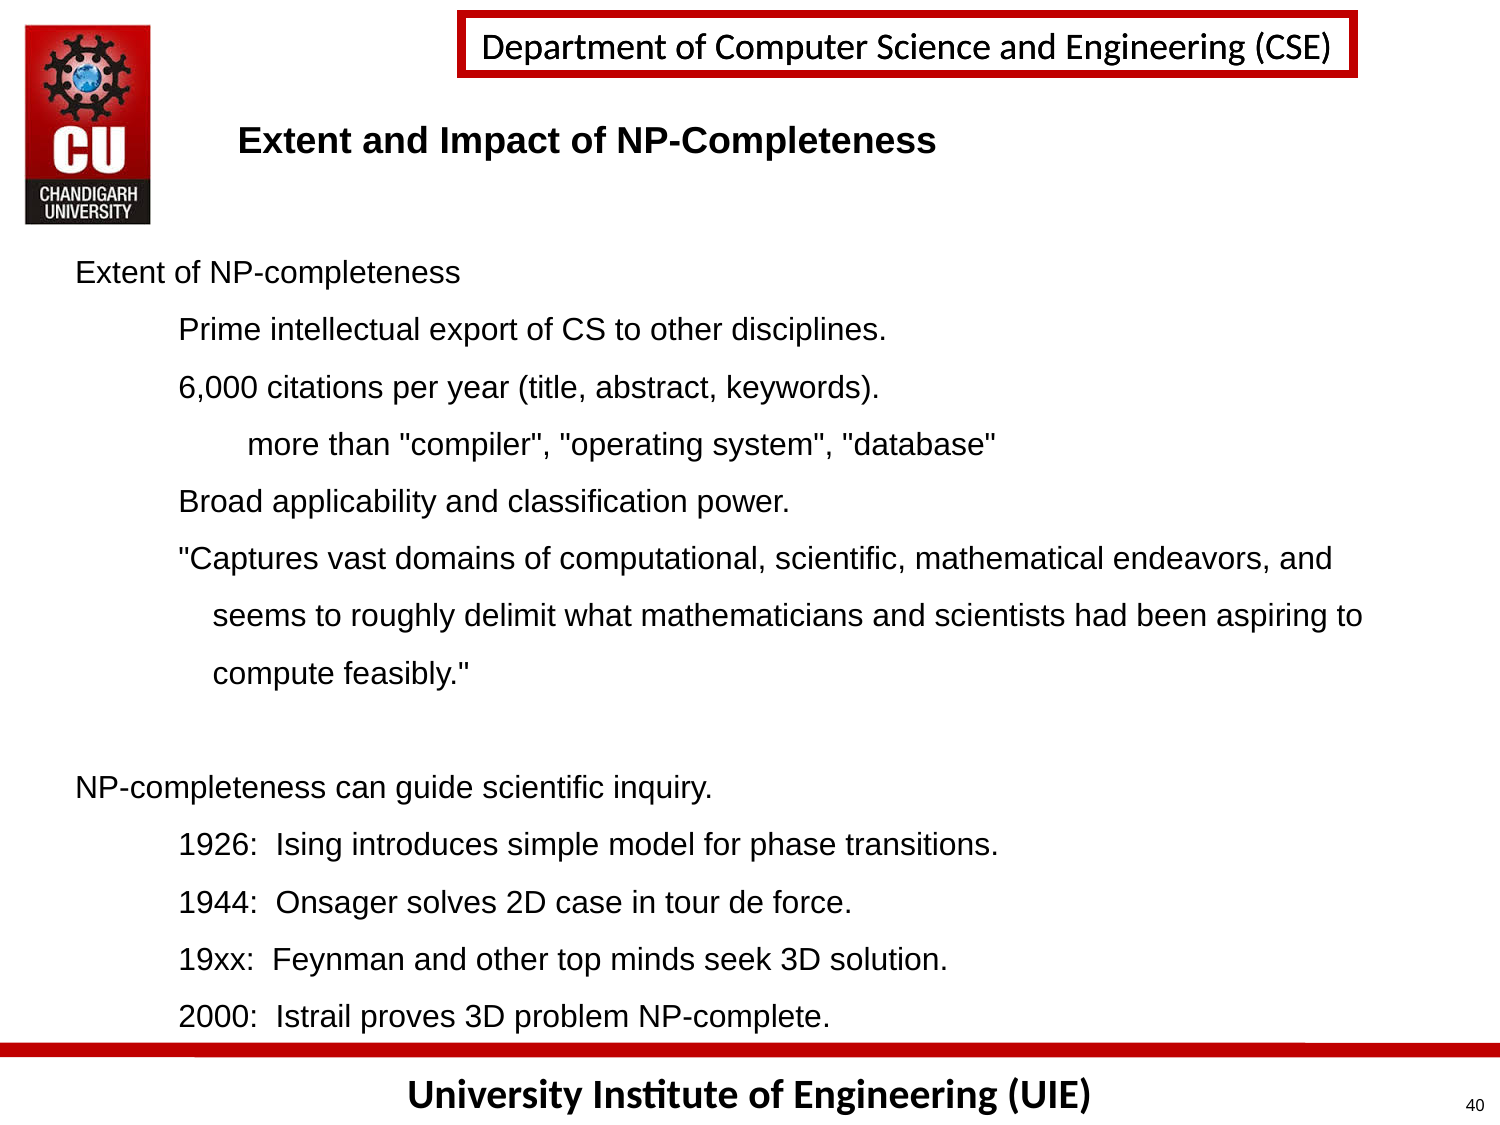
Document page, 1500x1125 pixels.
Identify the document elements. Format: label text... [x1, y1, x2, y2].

slide_number 40 [1187, 1087, 1500, 1125]
title Extent and Impact of NP-Completeness [237, 44, 1425, 232]
picture [24, 24, 151, 225]
list Extent of NP-completeness Prime intellectual export of CS to other disciplines. 6,000 citations per year (title, abstract, keywords). more than "compiler", "operating system", "database" Broad applicability and classification power. "Captures vast domains of computational, scientific, mathematical endeavors, and seems to roughly delimit what mathematicians and scientists had been aspiring to compute feasibly." NP-completeness can guide scientific inquiry. 1926: Ising introduces simple model for phase transitions. 1944: Onsager solves 2D case in tour de force. 19xx: Feynman and other top minds seek 3D solution. 2000: Istrail proves 3D problem NP-complete. [75, 232, 1425, 1038]
